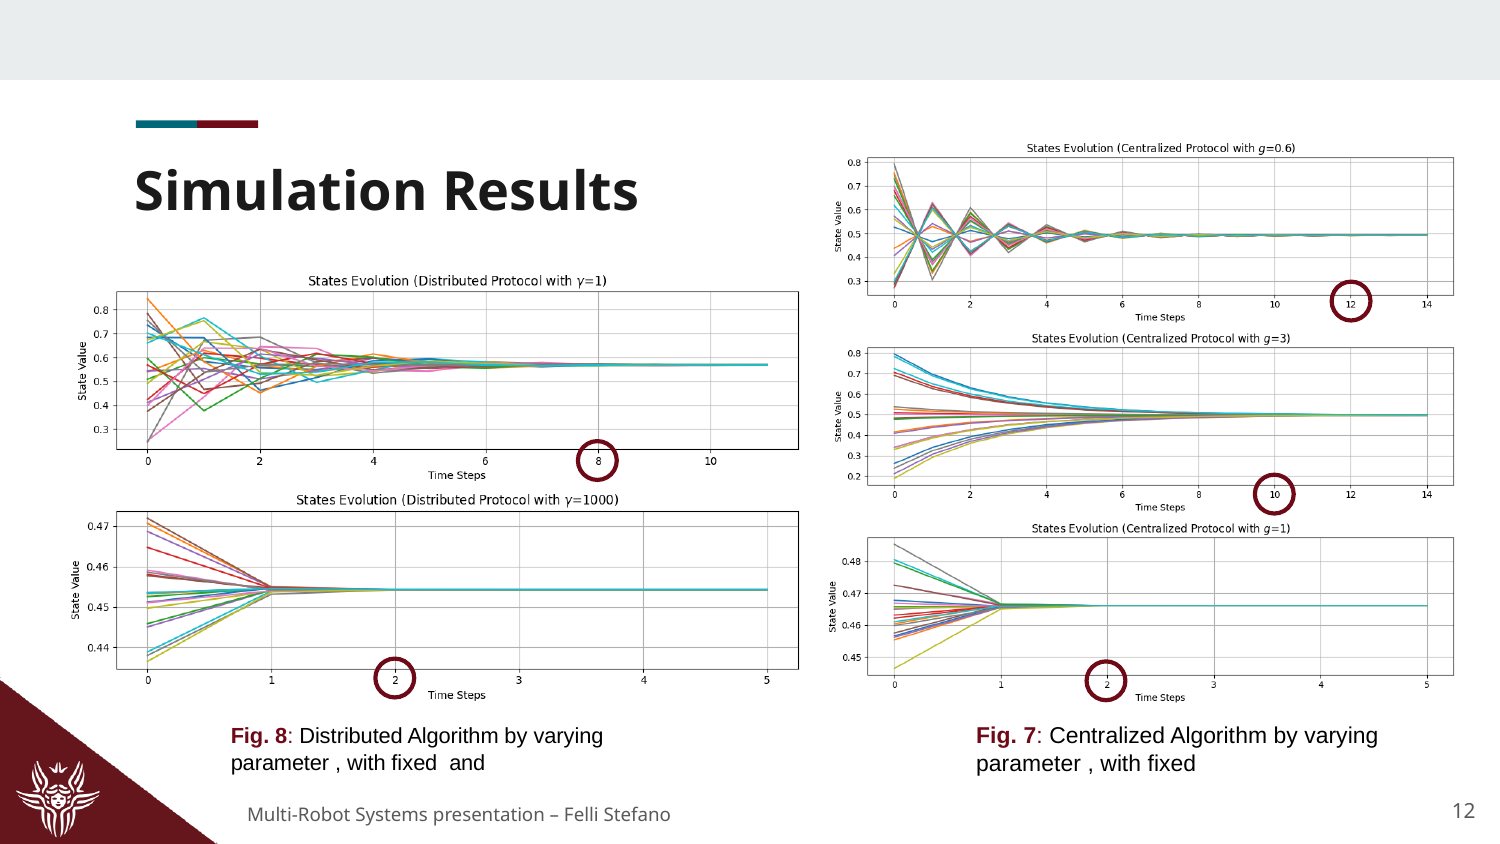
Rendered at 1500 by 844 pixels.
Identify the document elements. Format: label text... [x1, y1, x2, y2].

picture [819, 132, 1463, 712]
picture [0, 262, 809, 844]
title Simulation Results [119, 141, 814, 230]
subtitle Multi-Robot Systems presentation – Felli Stefano [232, 783, 1193, 839]
slide_number 12 [1400, 779, 1491, 844]
